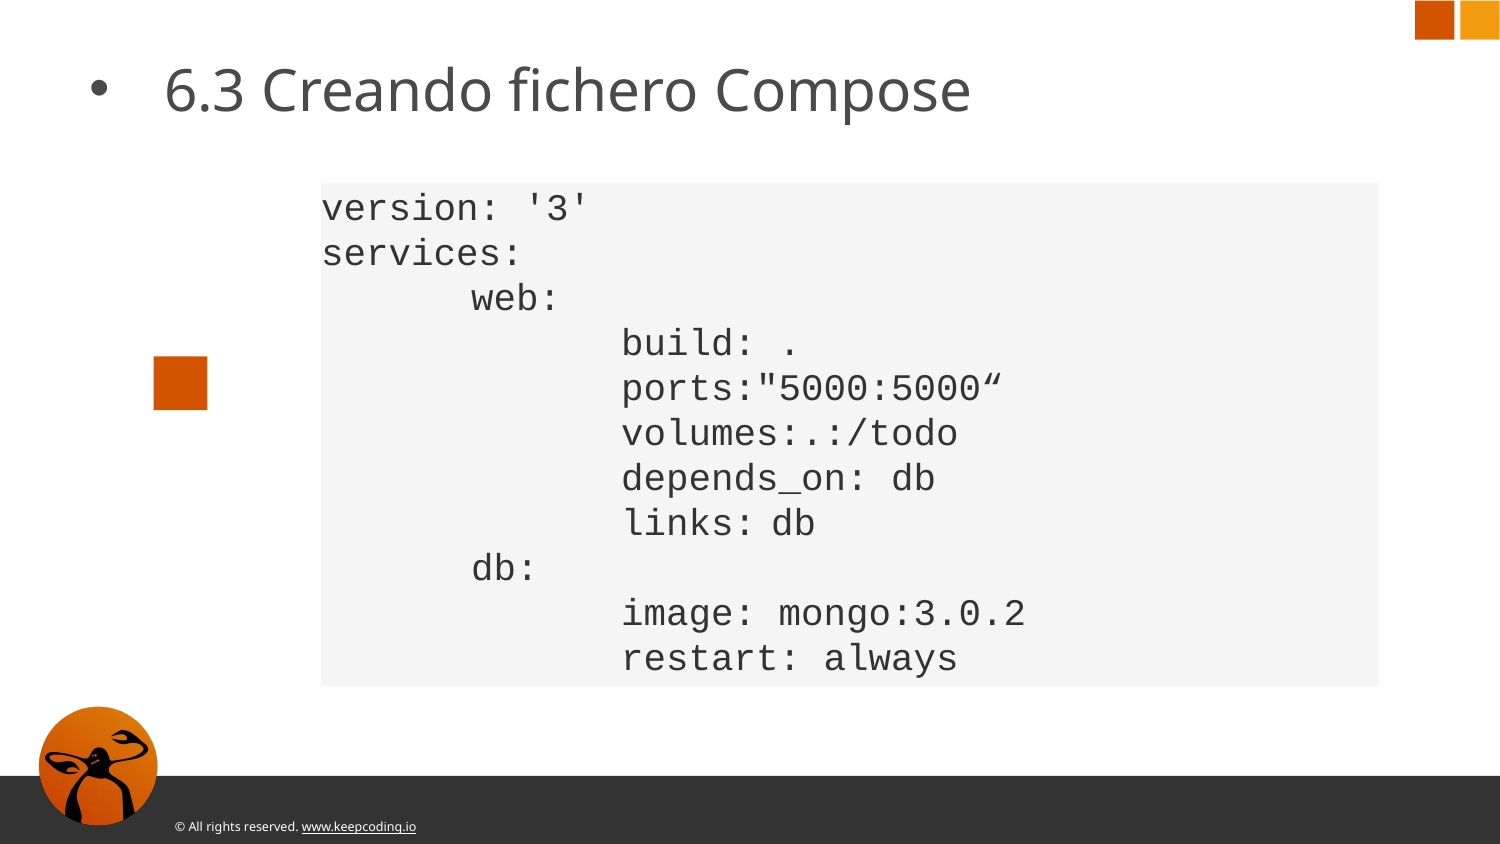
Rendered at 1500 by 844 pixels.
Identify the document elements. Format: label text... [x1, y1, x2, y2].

text_box version: '3' services: web: build: . ports:"5000:5000“ volumes:.:/todo depends_on: db links: db db: image: mongo:3.0.2 restart: always [321, 183, 1379, 687]
subtitle 6.3 Creando fichero Compose [43, 44, 1441, 175]
text_box [216, 146, 1424, 768]
picture [0, 673, 246, 844]
